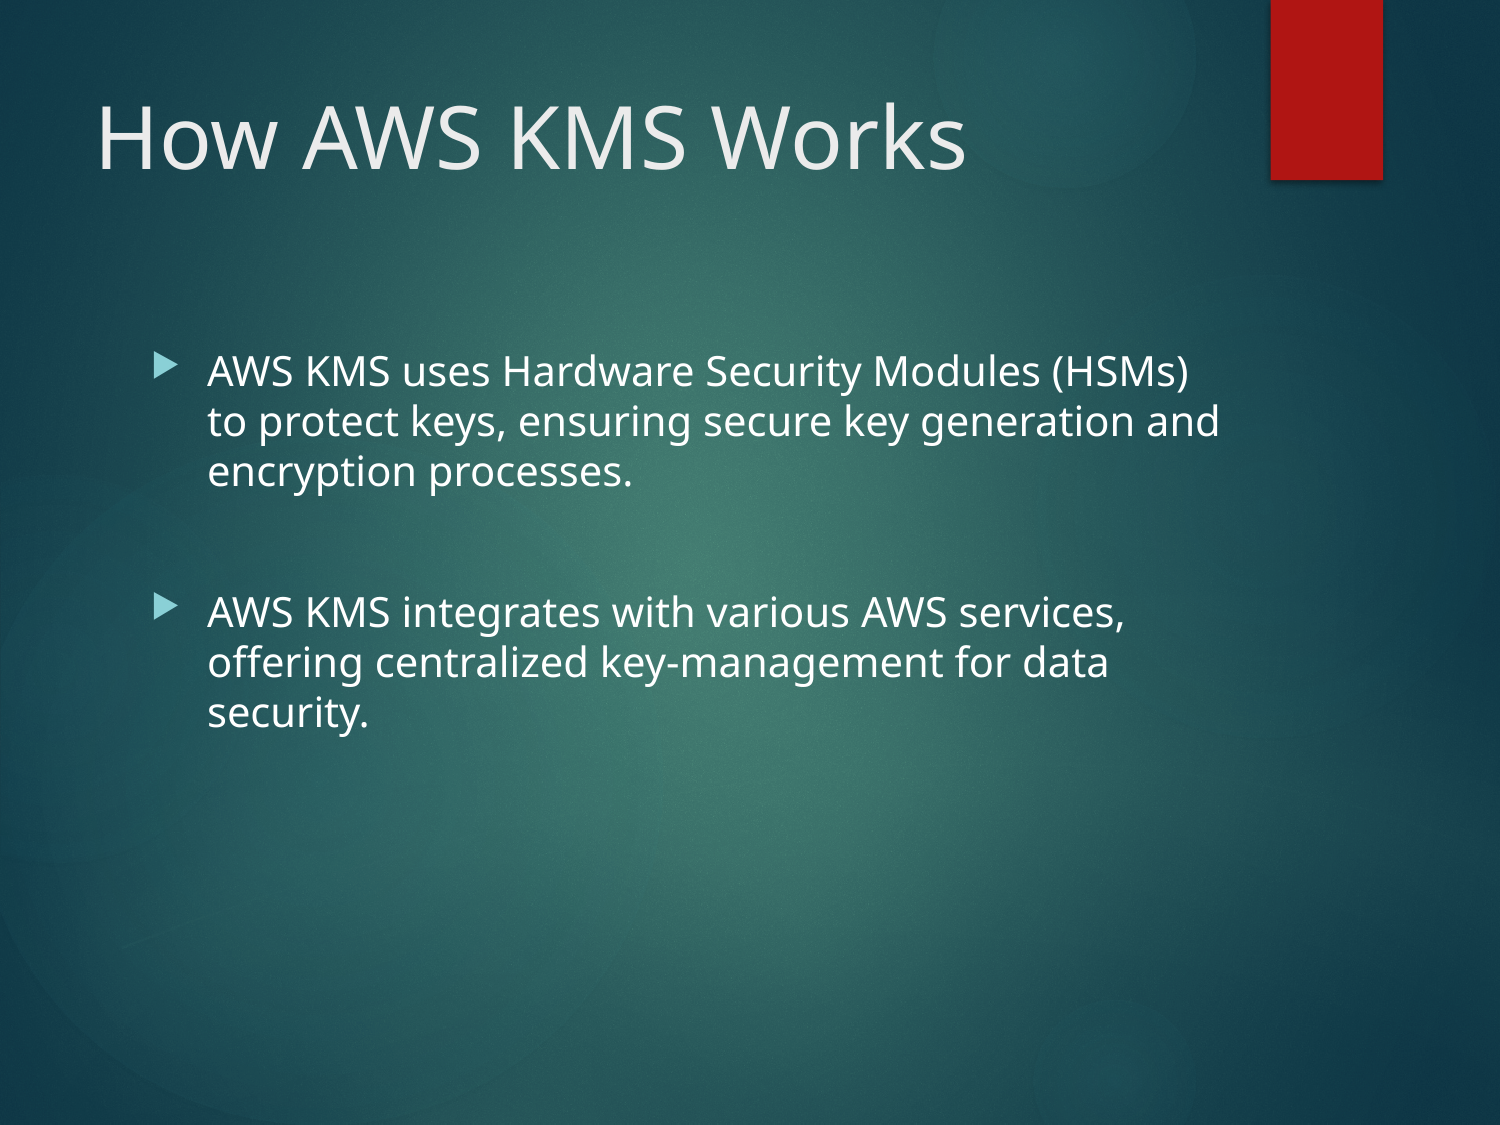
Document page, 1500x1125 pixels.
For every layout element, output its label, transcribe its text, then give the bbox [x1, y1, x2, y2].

list AWS KMS uses Hardware Security Modules (HSMs) to protect keys, ensuring secure key generation and encryption processes. AWS KMS integrates with various AWS services, offering centralized key-management for data security. [135, 336, 1237, 1025]
title How AWS KMS Works [79, 74, 1237, 304]
